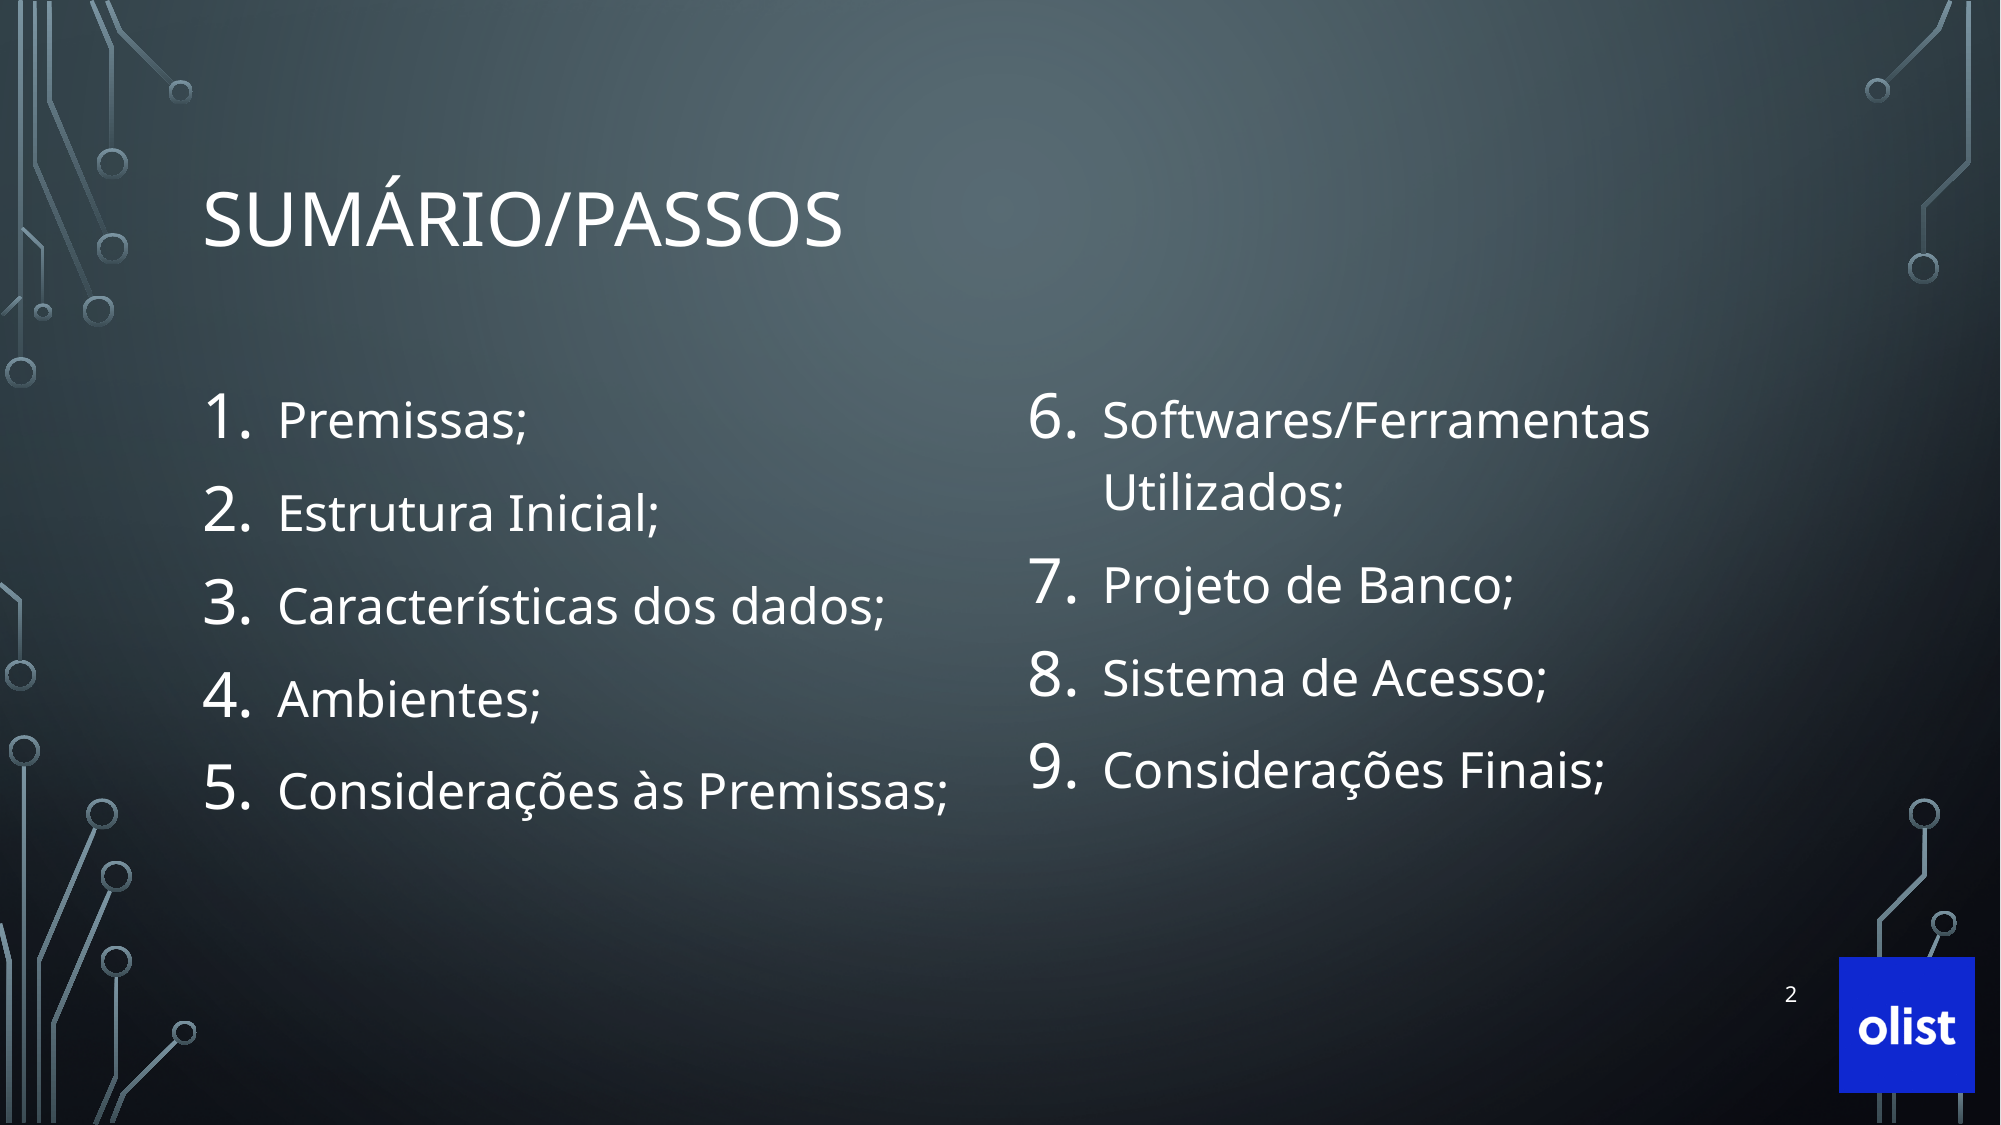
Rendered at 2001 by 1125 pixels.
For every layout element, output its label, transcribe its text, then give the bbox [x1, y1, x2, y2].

list Softwares/Ferramentas Utilizados; Projeto de Banco; Sistema de Acesso; Considerações Finais; [1012, 369, 1813, 950]
list Premissas; Estrutura Inicial; Características dos dados; Ambientes; Considerações às Premissas; [187, 369, 988, 950]
title Sumário/PASSOS [187, 101, 1813, 344]
slide_number 2 [1685, 965, 1813, 1025]
picture [1839, 957, 1975, 1094]
